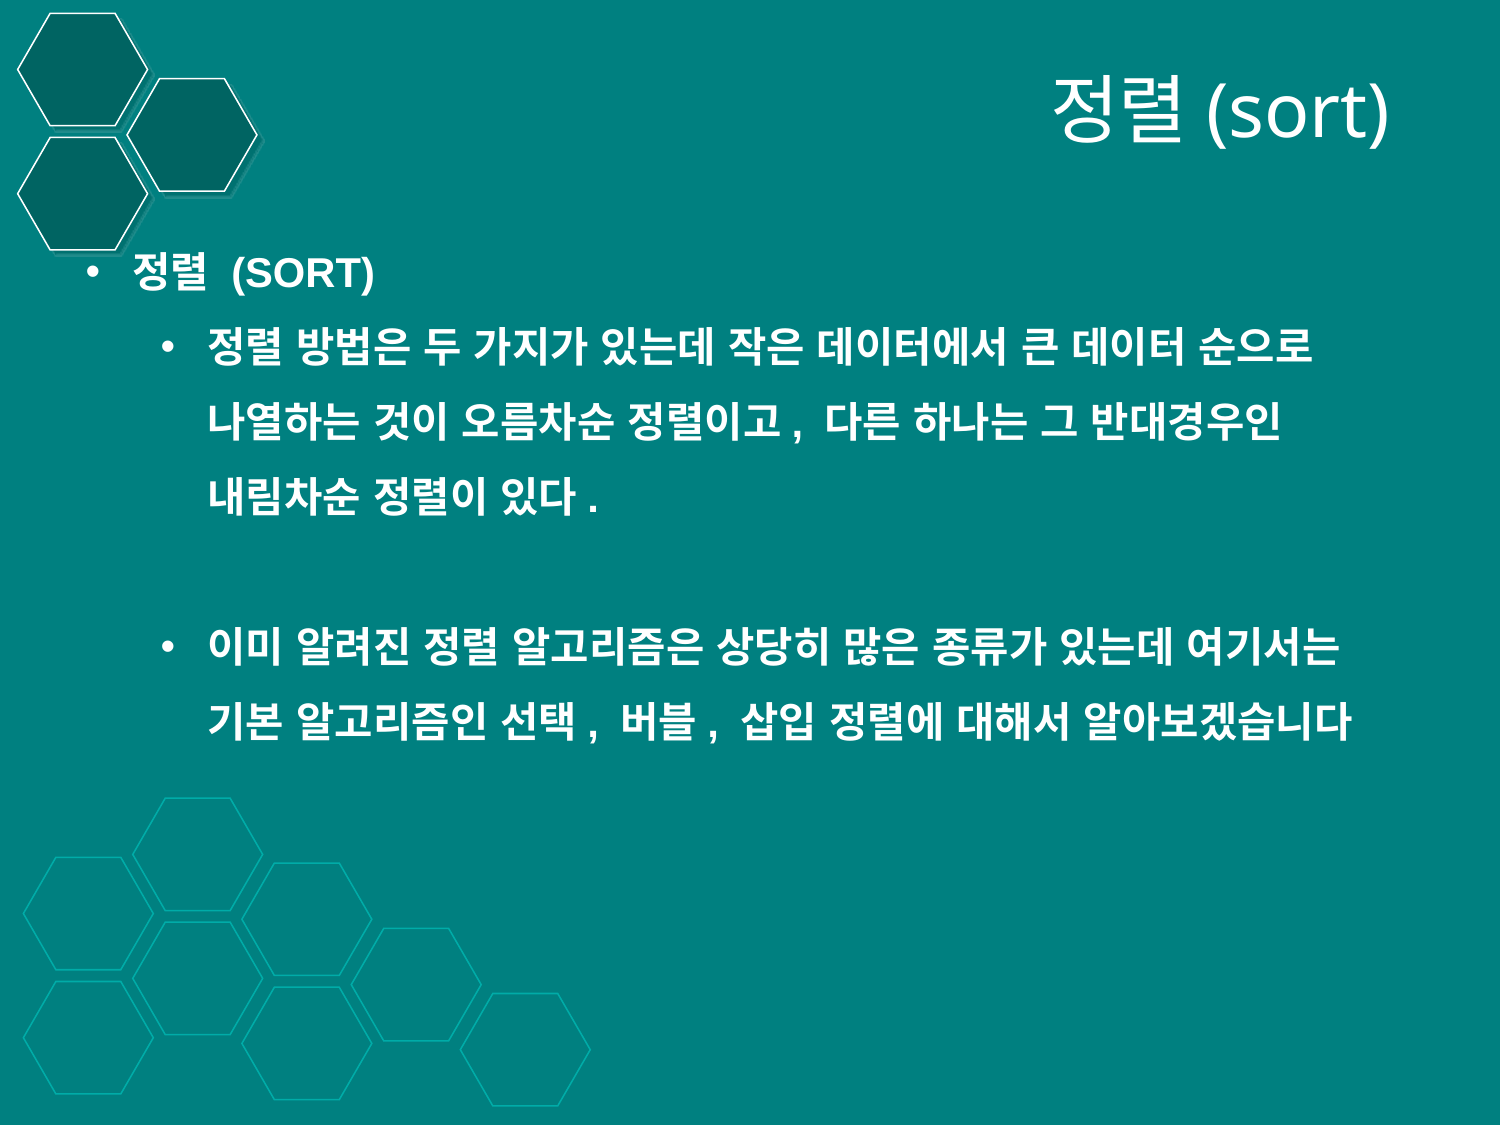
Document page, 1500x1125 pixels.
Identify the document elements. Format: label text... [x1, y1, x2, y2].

title 정렬(sort) [277, 42, 1406, 173]
text_box 정렬 (SORT) 정렬 방법은 두 가지가 있는데 작은 데이터에서 큰 데이터 순으로 나열하는 것이 오름차순 정렬이고, 다른 하나는 그 반대경우인 내림차순 정렬이 있다. 이미 알려진 정렬 알고리즘은 상당히 많은 종류가 있는데 여기서는 기본 알고리즘인 선택, 버블, 삽입 정렬에 대해서 알아보겠습니다 [70, 213, 1442, 754]
